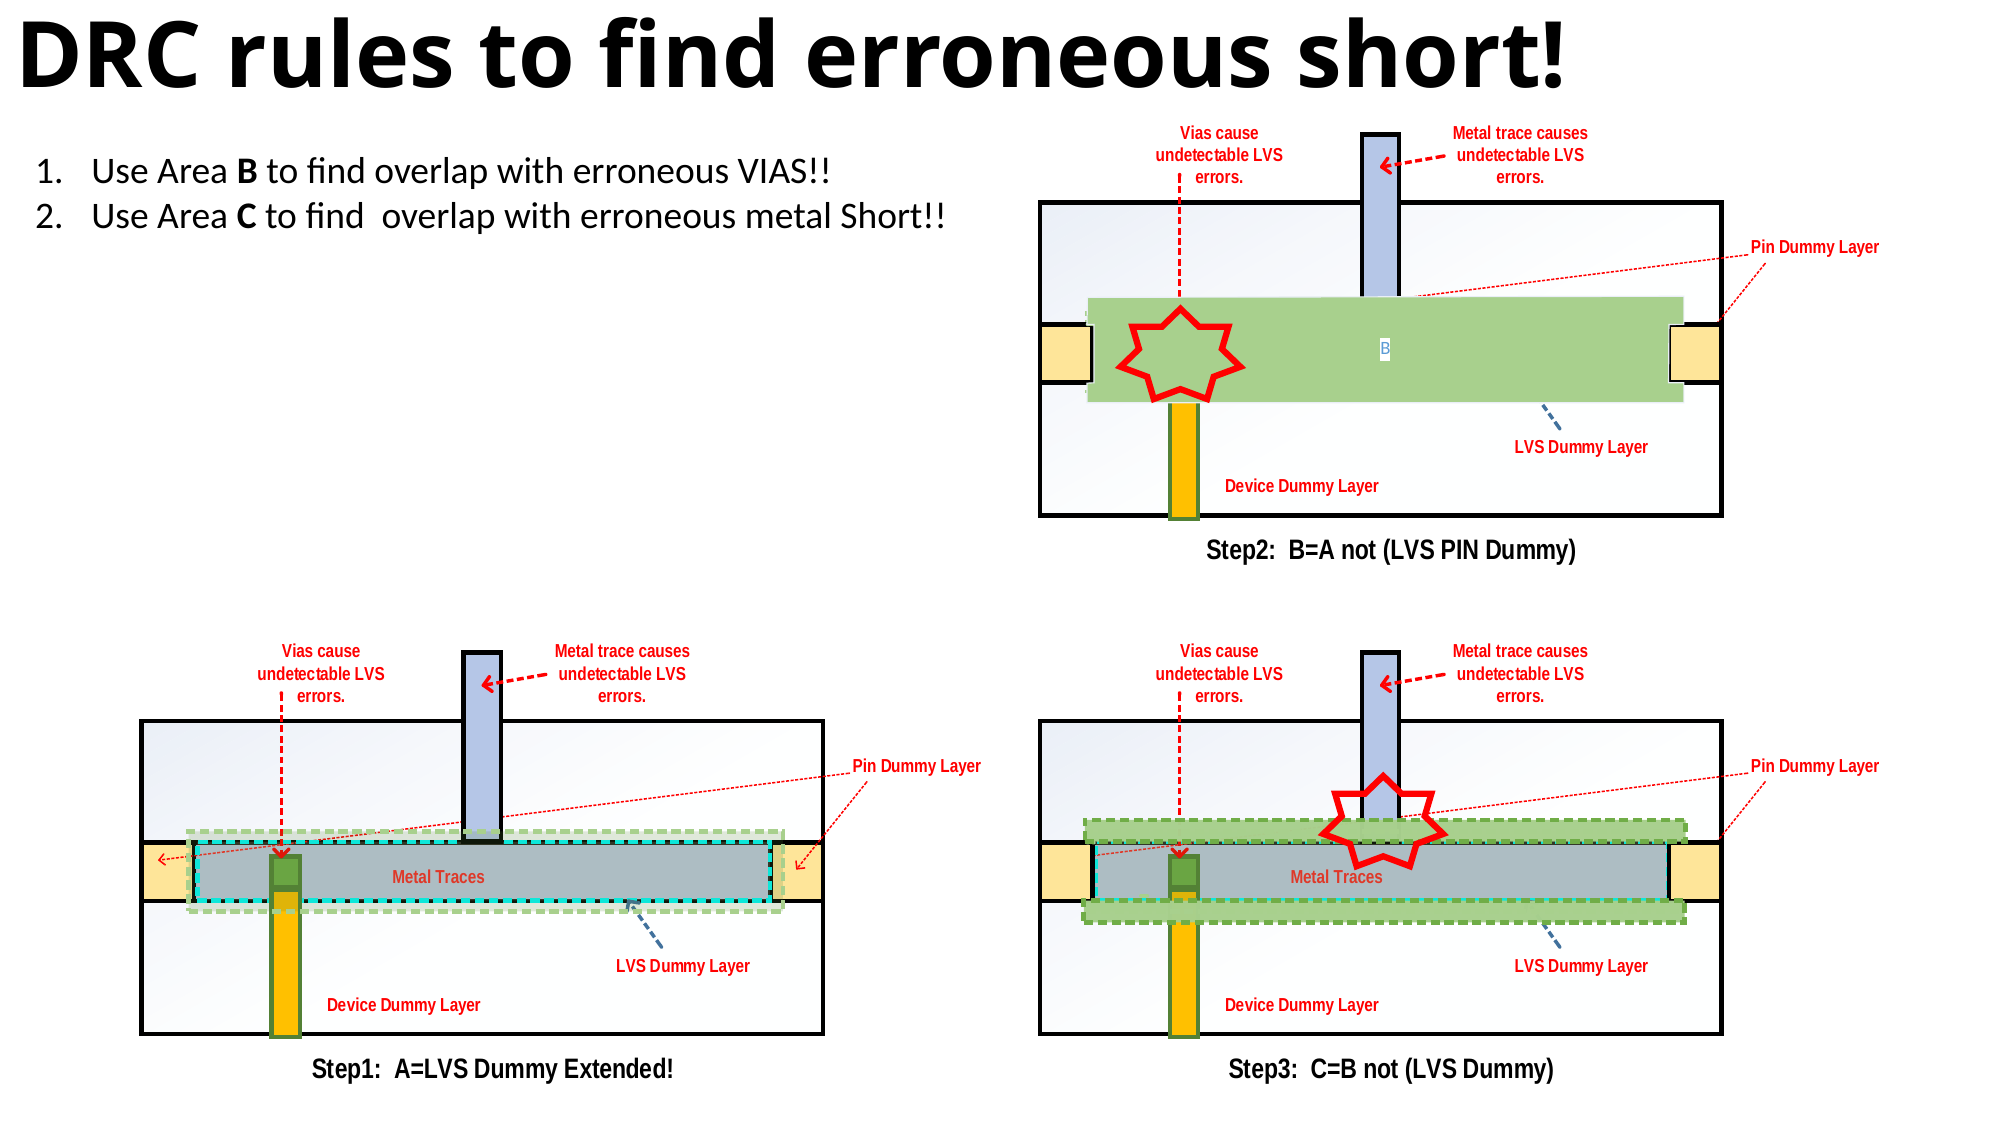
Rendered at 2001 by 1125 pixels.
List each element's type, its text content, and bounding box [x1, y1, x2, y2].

picture [137, 634, 990, 1098]
title DRC rules to find erroneous short! [0, 0, 1725, 117]
picture [1035, 116, 1888, 580]
picture [1035, 634, 1888, 1098]
text_box Use Area B to find overlap with erroneous VIAS!! Use Area C to find overlap with erroneous metal Short!! [20, 138, 972, 244]
